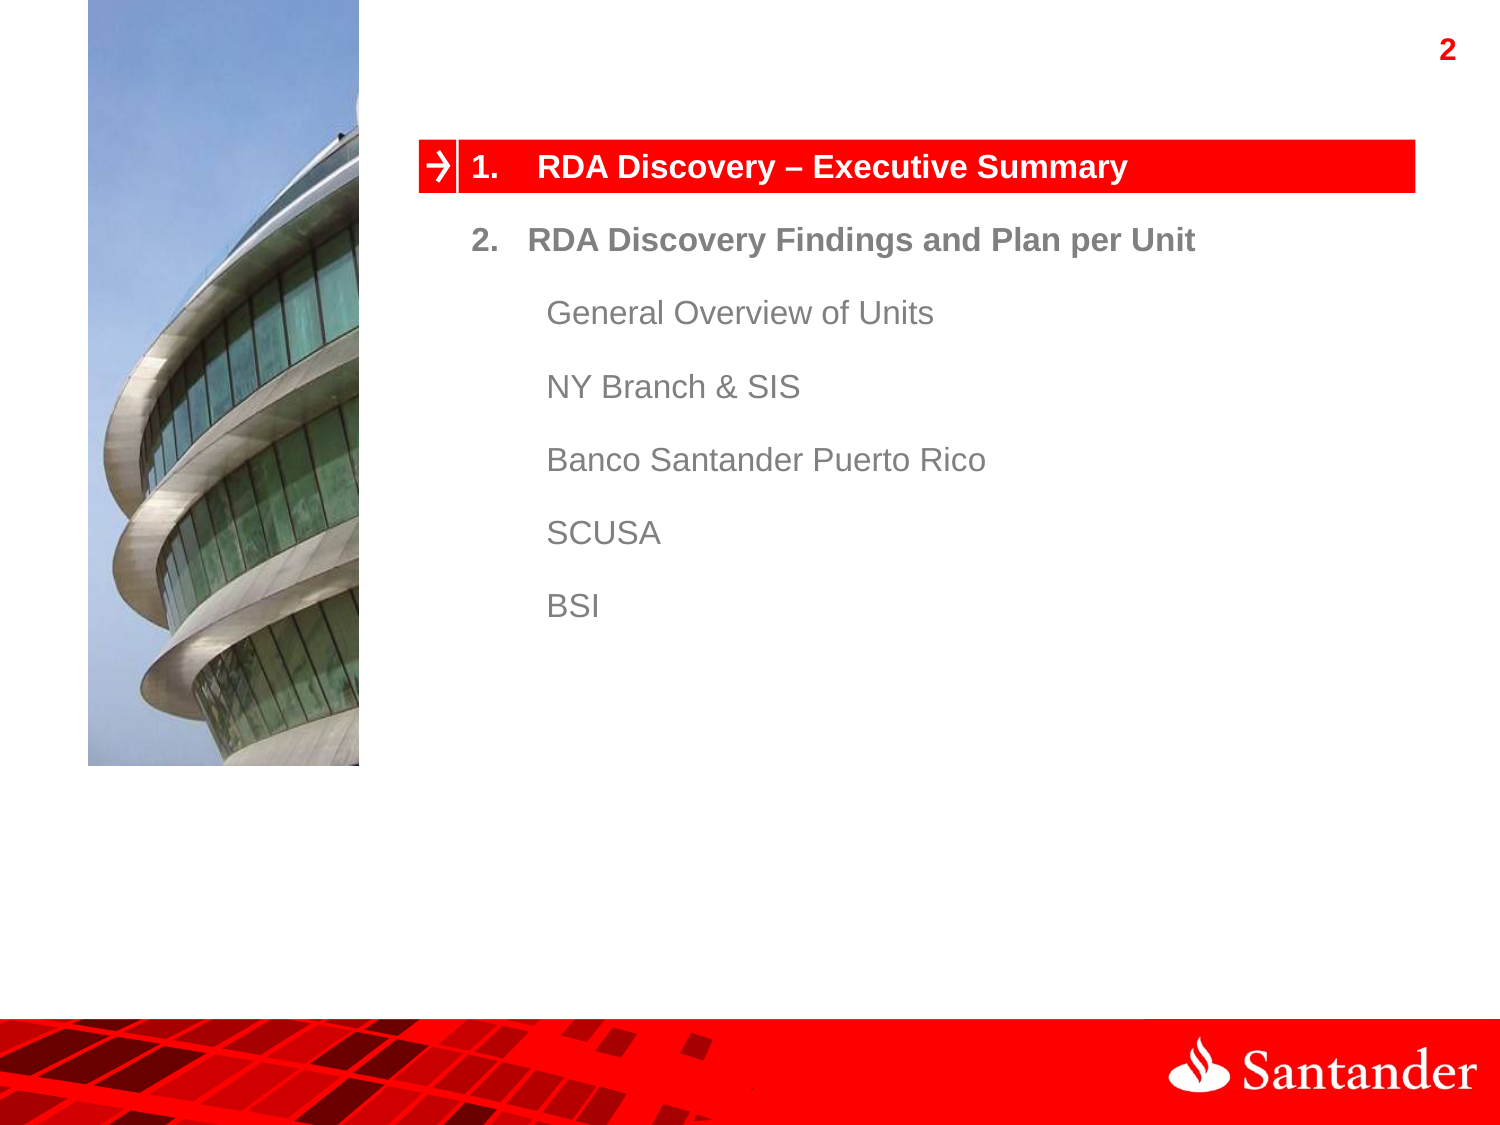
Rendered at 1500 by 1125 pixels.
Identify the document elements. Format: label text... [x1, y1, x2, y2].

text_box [418, 139, 1416, 194]
picture [0, 1019, 1500, 1125]
text_box RDA Discovery – Executive Summary RDA Discovery Findings and Plan per Unit General Overview of Units NY Branch & SIS Banco Santander Puerto Rico SCUSA BSI [458, 65, 1484, 631]
picture [88, 0, 359, 766]
